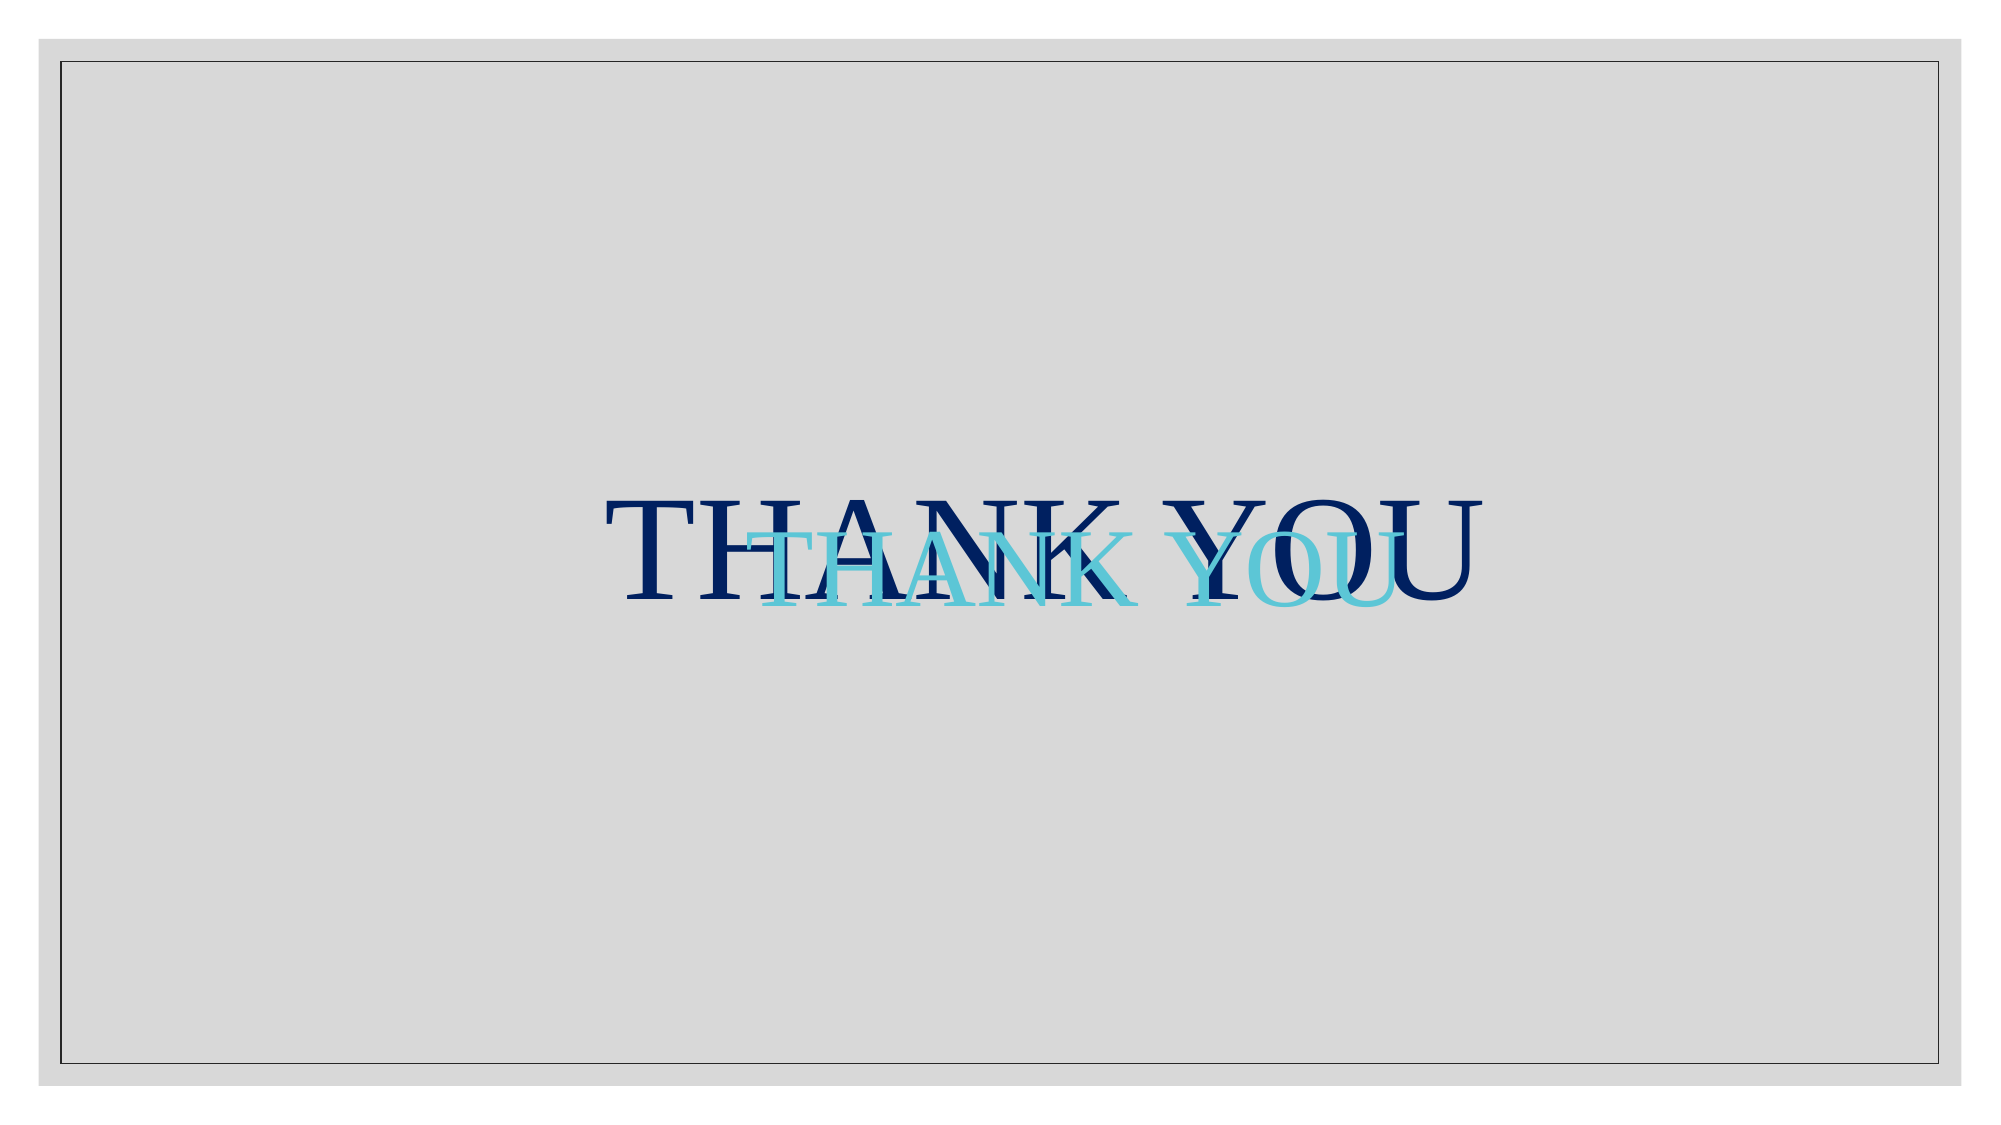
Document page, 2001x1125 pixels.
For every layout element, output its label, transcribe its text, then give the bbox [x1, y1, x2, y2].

text_box THANK YOU [650, 486, 1503, 637]
list THANK YOU [589, 423, 1616, 691]
